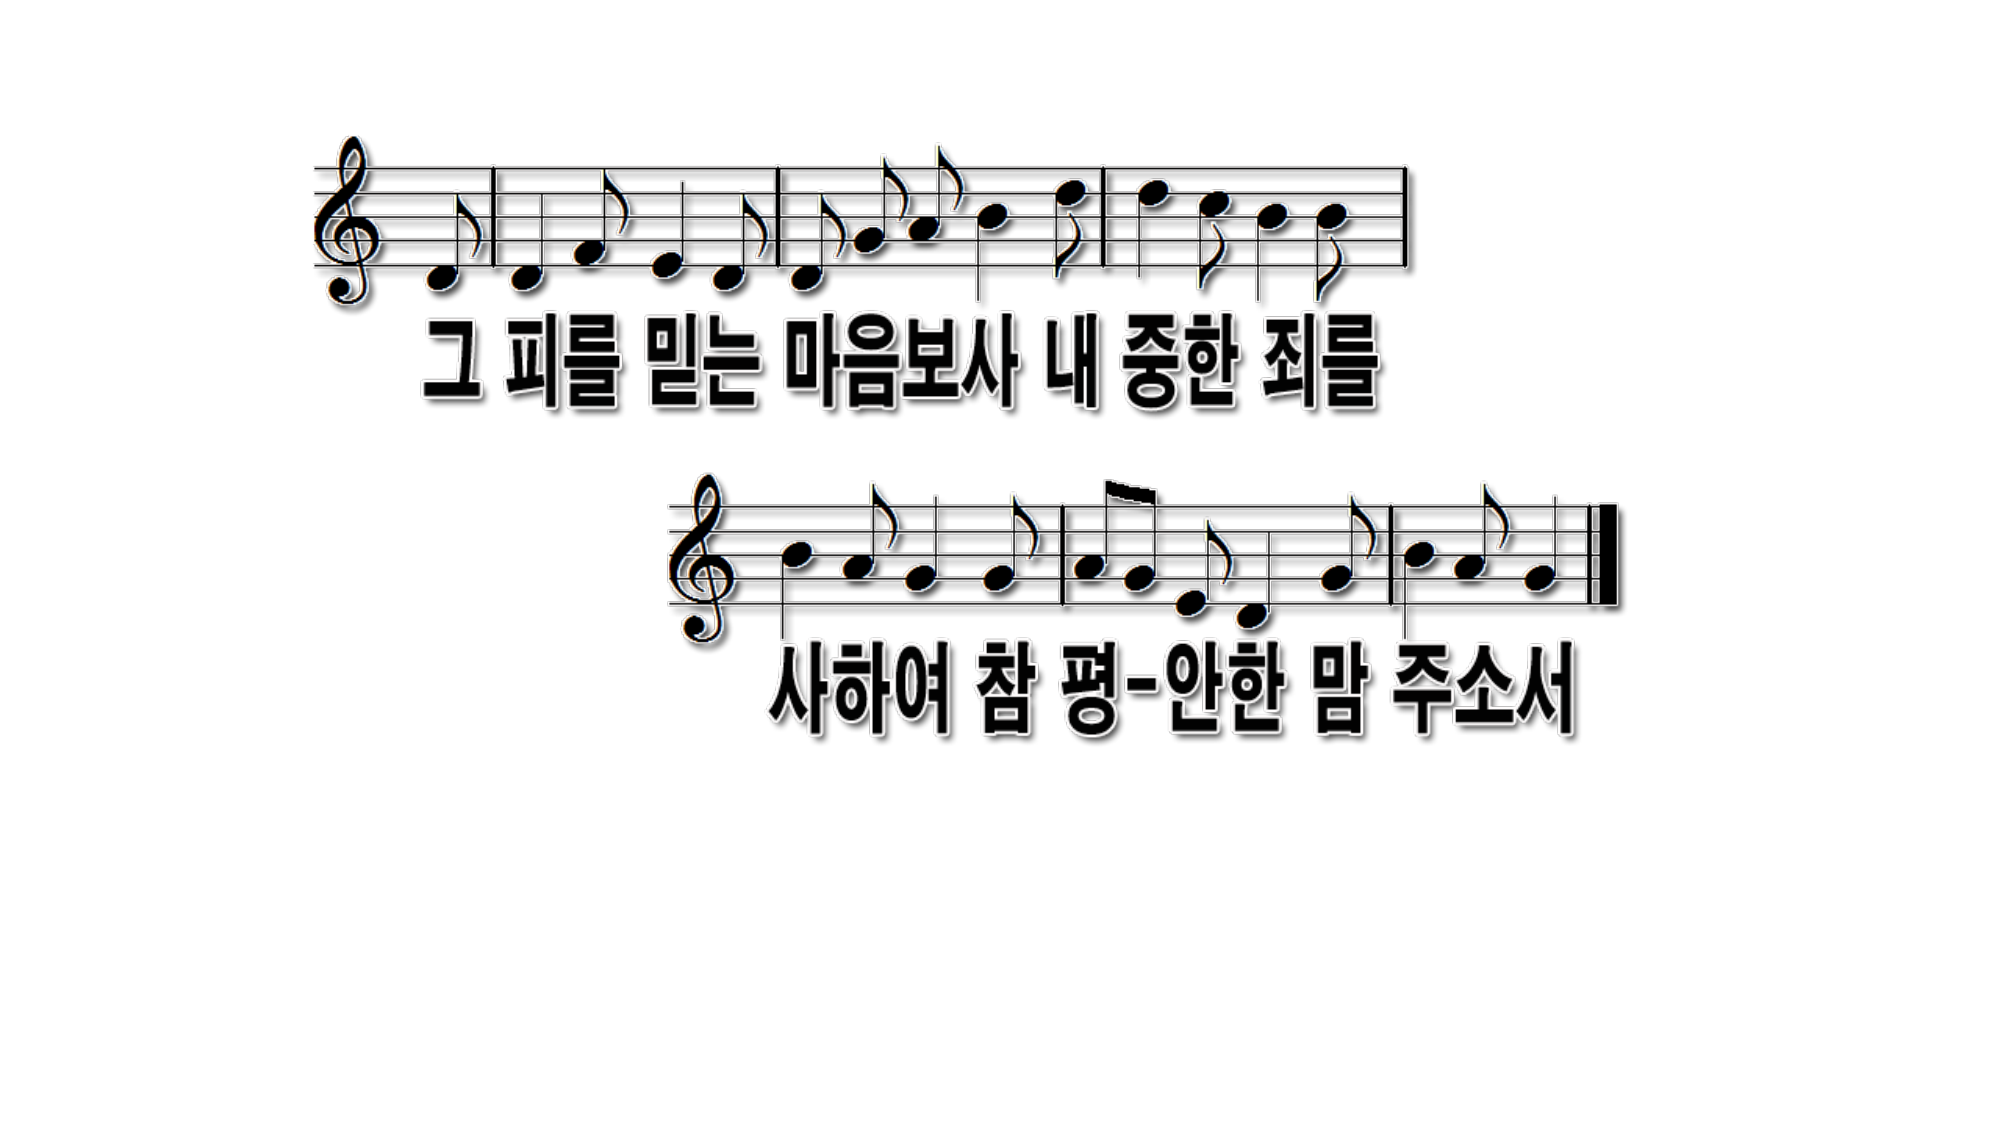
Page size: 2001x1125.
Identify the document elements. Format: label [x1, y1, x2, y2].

picture [249, 0, 1750, 835]
